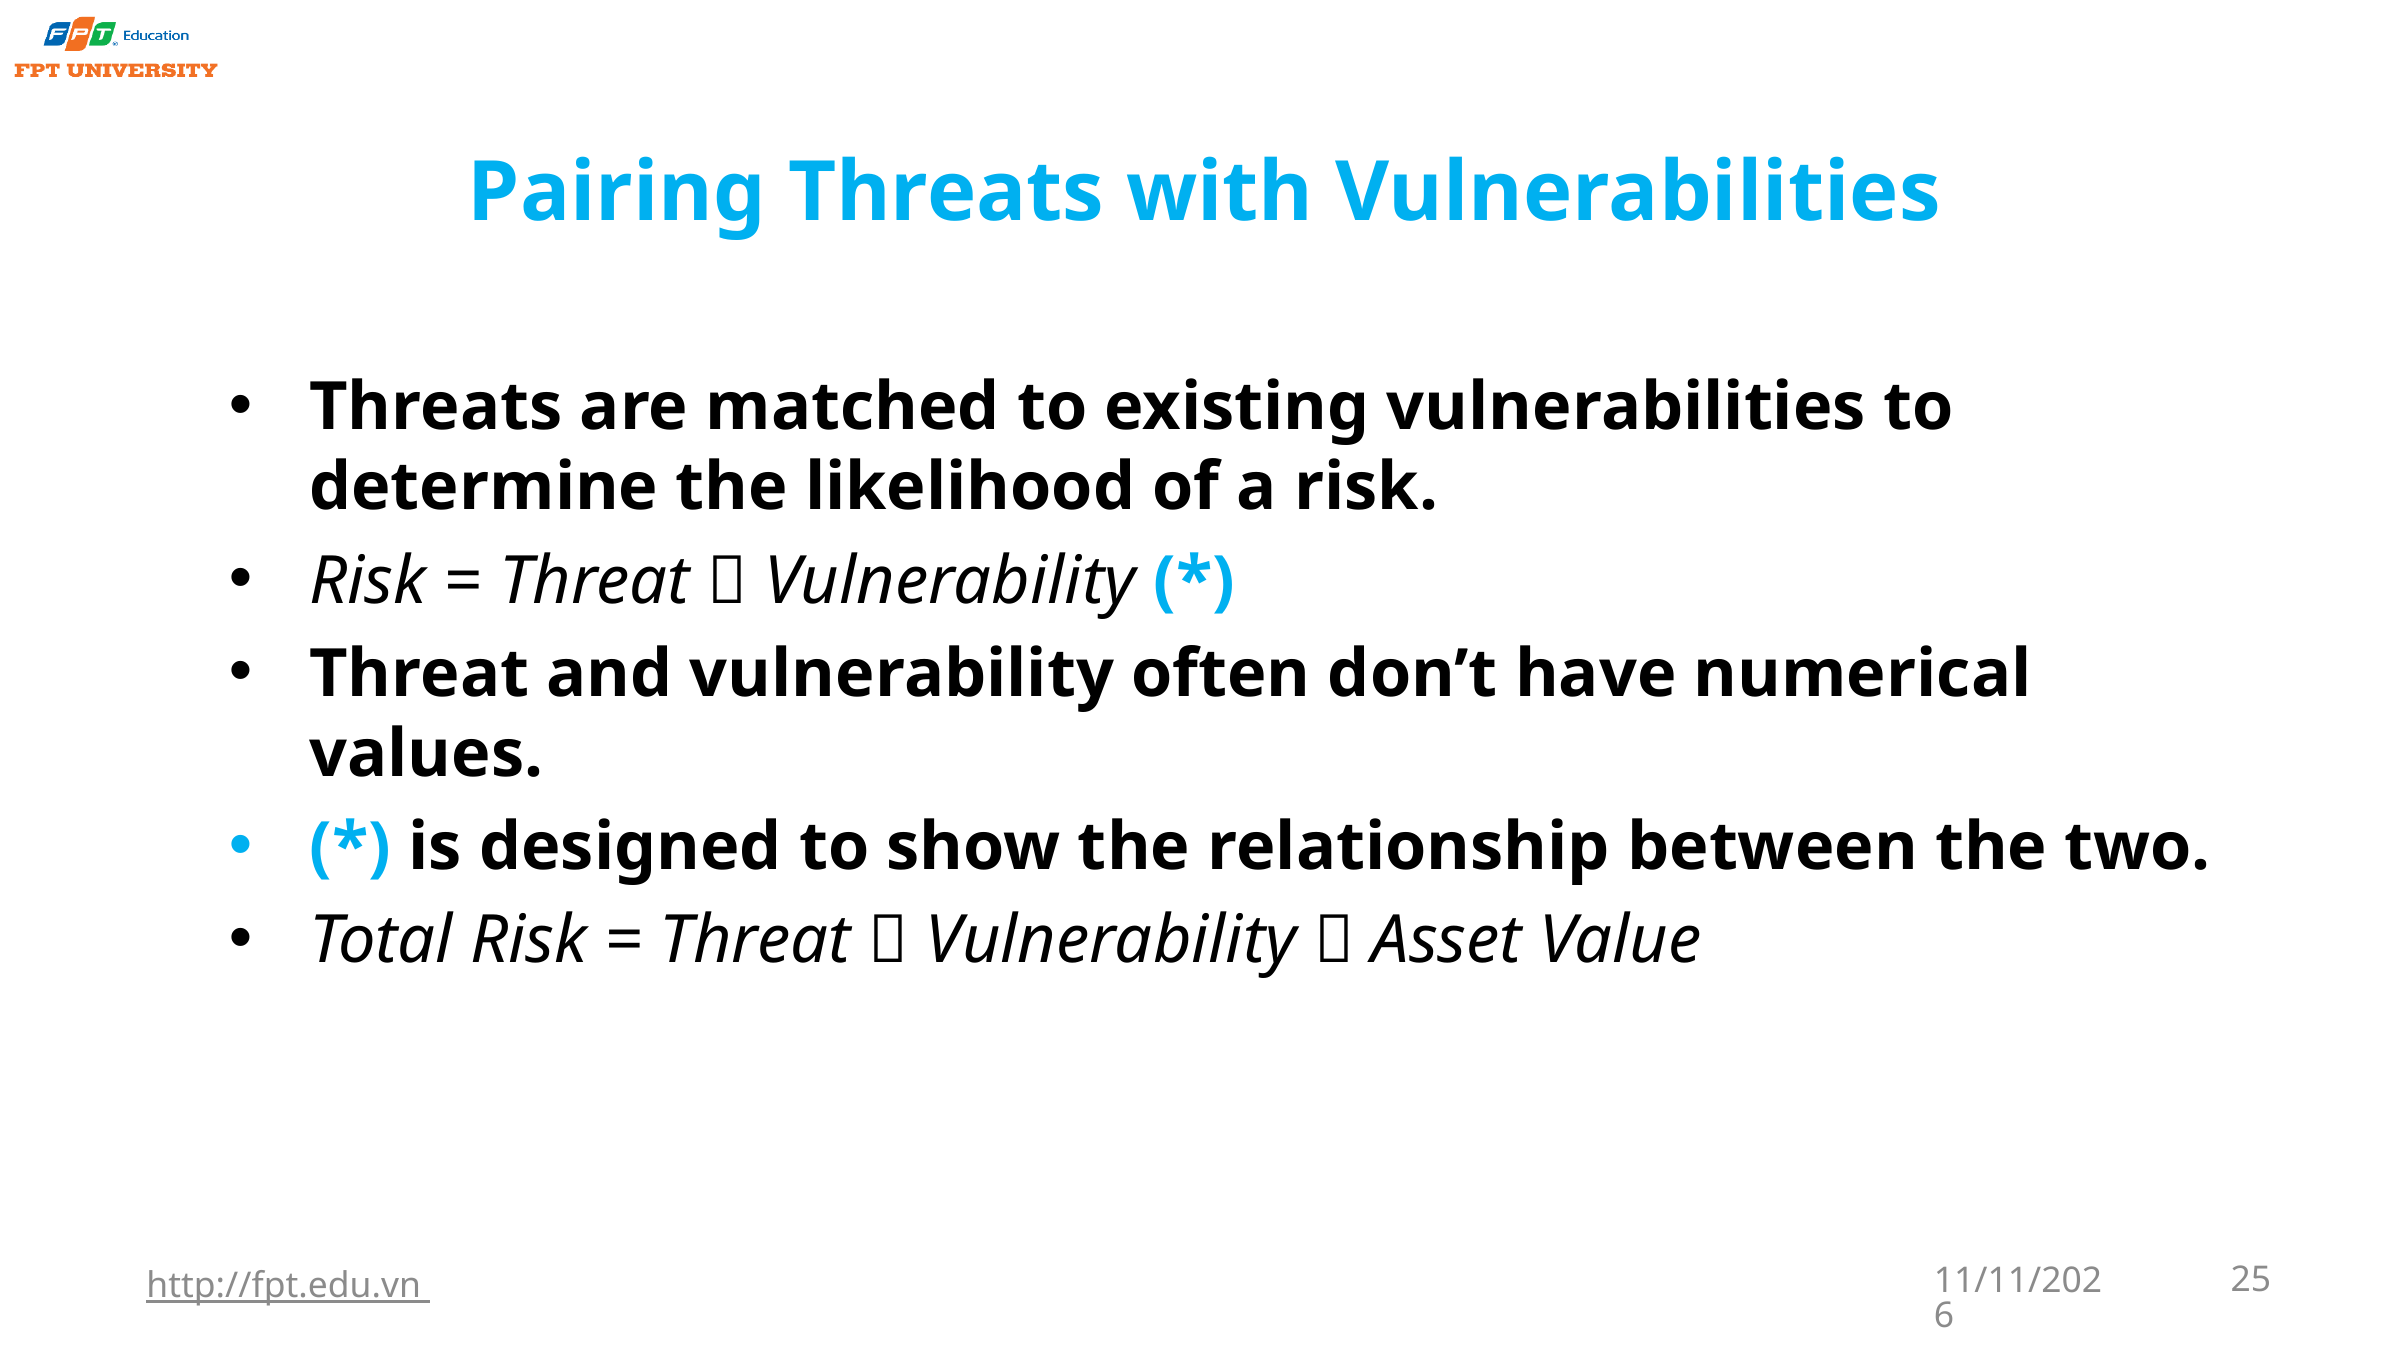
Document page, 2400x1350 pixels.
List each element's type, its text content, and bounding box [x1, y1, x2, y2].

list Threats are matched to existing vulnerabilities to determine the likelihood of a risk. Risk = Threat  Vulnerability (*) Threat and vulnerability often don’t have numerical values. (*) is designed to show the relationship between the two. Total Risk = Threat  Vulnerability  Asset Value [207, 352, 2288, 1088]
picture [0, 0, 225, 93]
slide_number 25 [2175, 1250, 2293, 1312]
footer http://fpt.edu.vn [125, 1250, 885, 1322]
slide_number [1912, 1250, 2138, 1313]
title Pairing Threats with Vulnerabilities [125, 75, 2285, 300]
